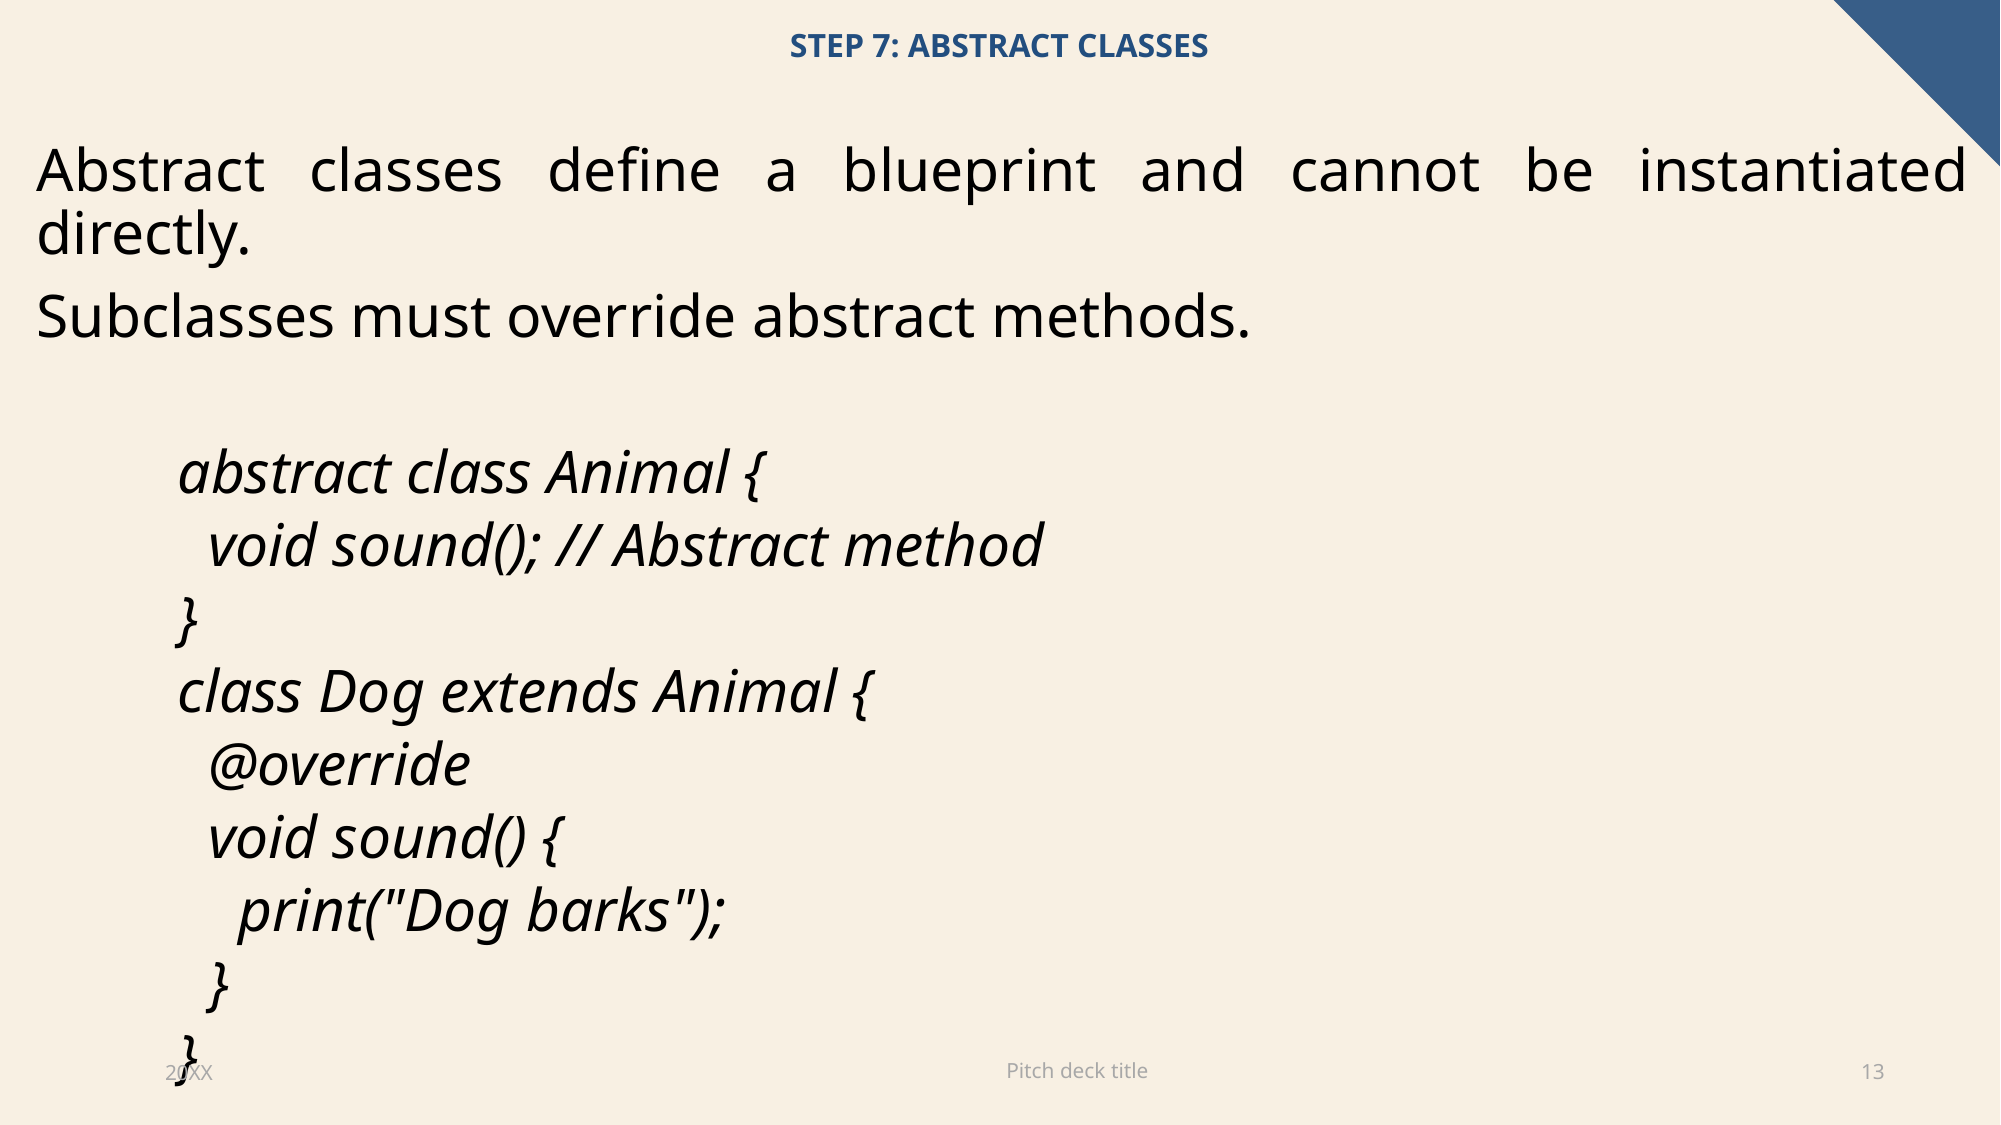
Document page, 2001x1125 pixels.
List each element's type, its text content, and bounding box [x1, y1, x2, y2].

slide_number 20XX [150, 1042, 330, 1103]
title Step 7: Abstract Classes [137, 22, 1863, 112]
list Abstract classes define a blueprint and cannot be instantiated directly. Subclasses must override abstract methods. abstract class Animal { void sound(); // Abstract method } class Dog extends Animal { @override void sound() { print("Dog barks"); } } [21, 133, 1985, 1102]
slide_number 13 [1824, 1042, 1900, 1103]
footer Pitch deck title [889, 1041, 1265, 1102]
